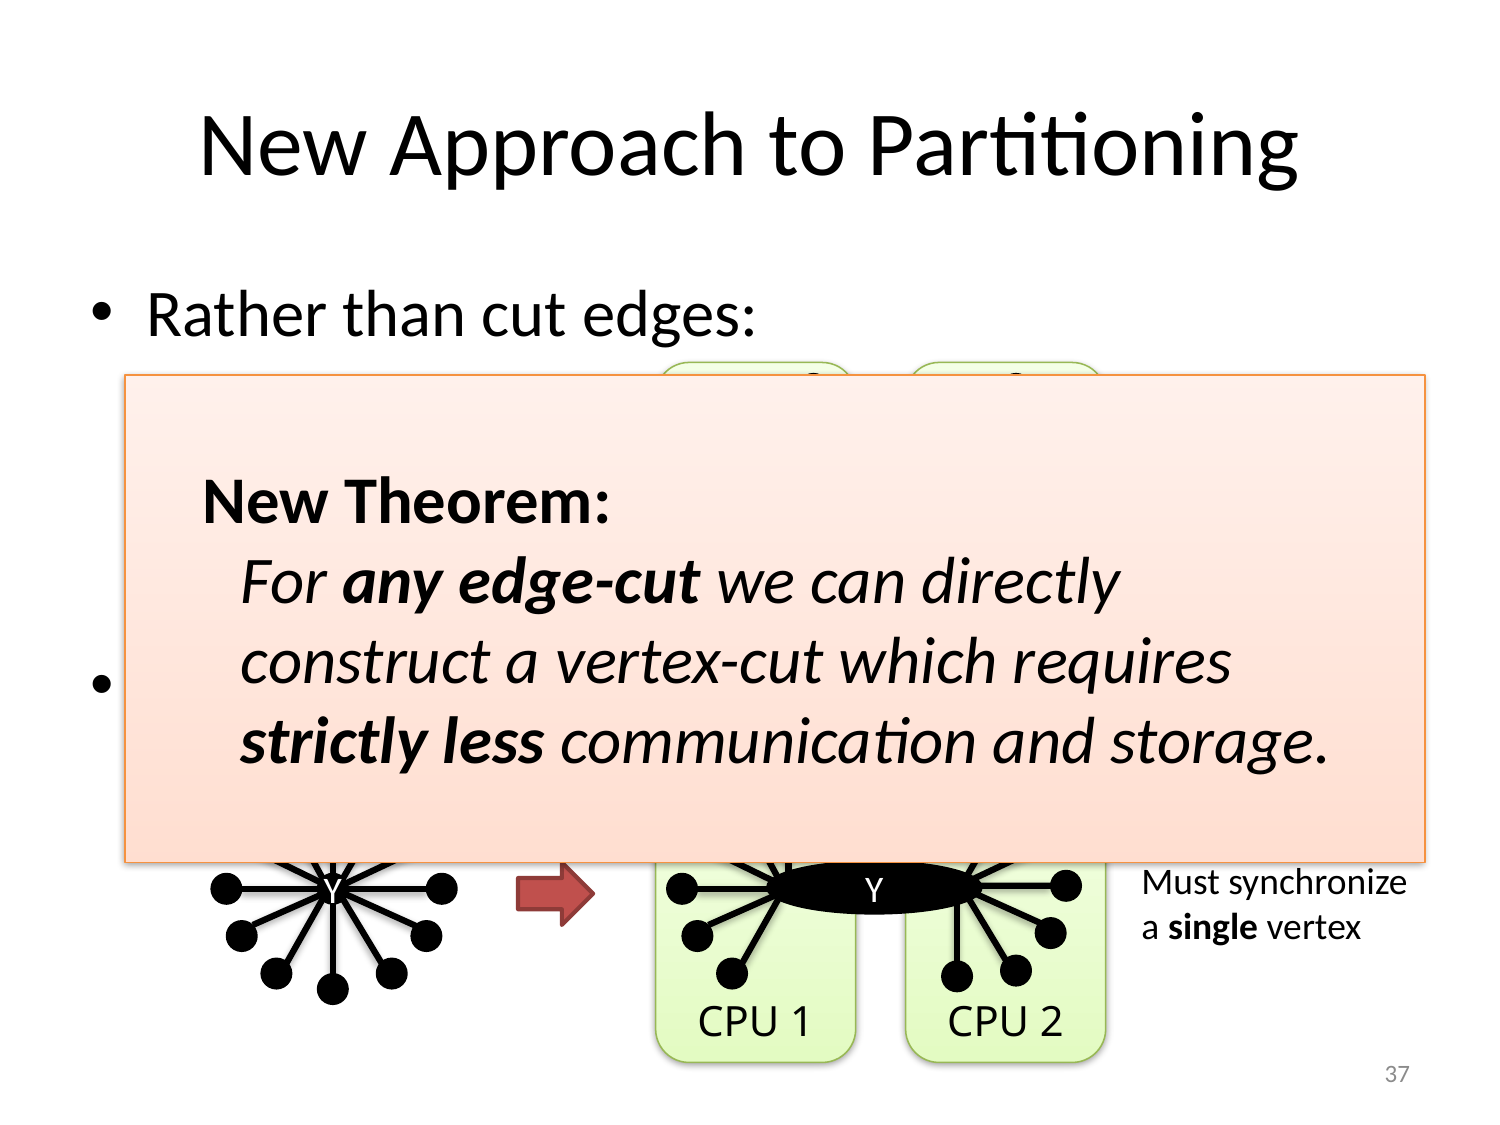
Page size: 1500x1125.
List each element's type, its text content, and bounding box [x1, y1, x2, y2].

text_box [124, 374, 1426, 863]
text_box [224, 362, 1440, 638]
title New Approach to Partitioning [0, 45, 1500, 233]
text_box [212, 762, 1434, 1063]
list Rather than cut edges: we cut vertices: [75, 262, 1425, 1005]
slide_number 37 [1074, 1072, 1425, 1103]
